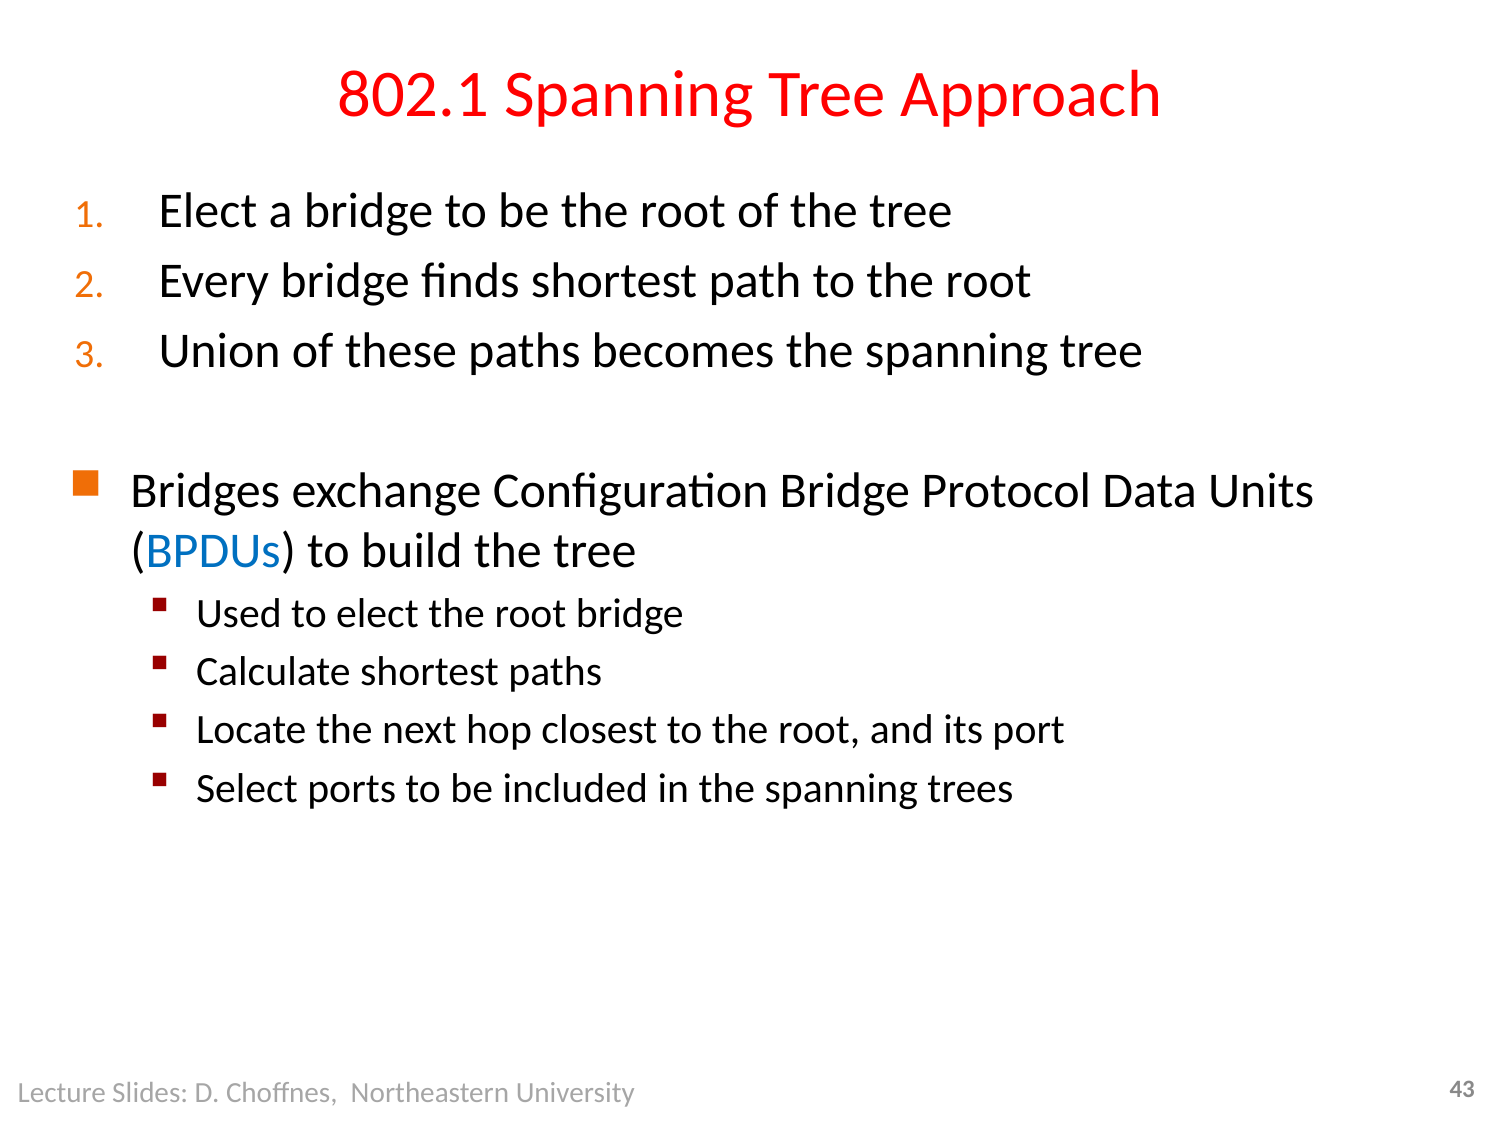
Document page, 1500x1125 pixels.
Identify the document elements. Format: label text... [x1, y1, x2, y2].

list Elect a bridge to be the root of the tree Every bridge finds shortest path to the root Union of these paths becomes the spanning tree Bridges exchange Configuration Bridge Protocol Data Units (BPDUs) to build the tree Used to elect the root bridge Calculate shortest paths Locate the next hop closest to the root, and its port Select ports to be included in the spanning trees [59, 169, 1435, 1044]
title 802.1 Spanning Tree Approach [59, 31, 1441, 149]
text_box Lecture Slides: D. Choffnes, Northeastern University [2, 1065, 981, 1116]
